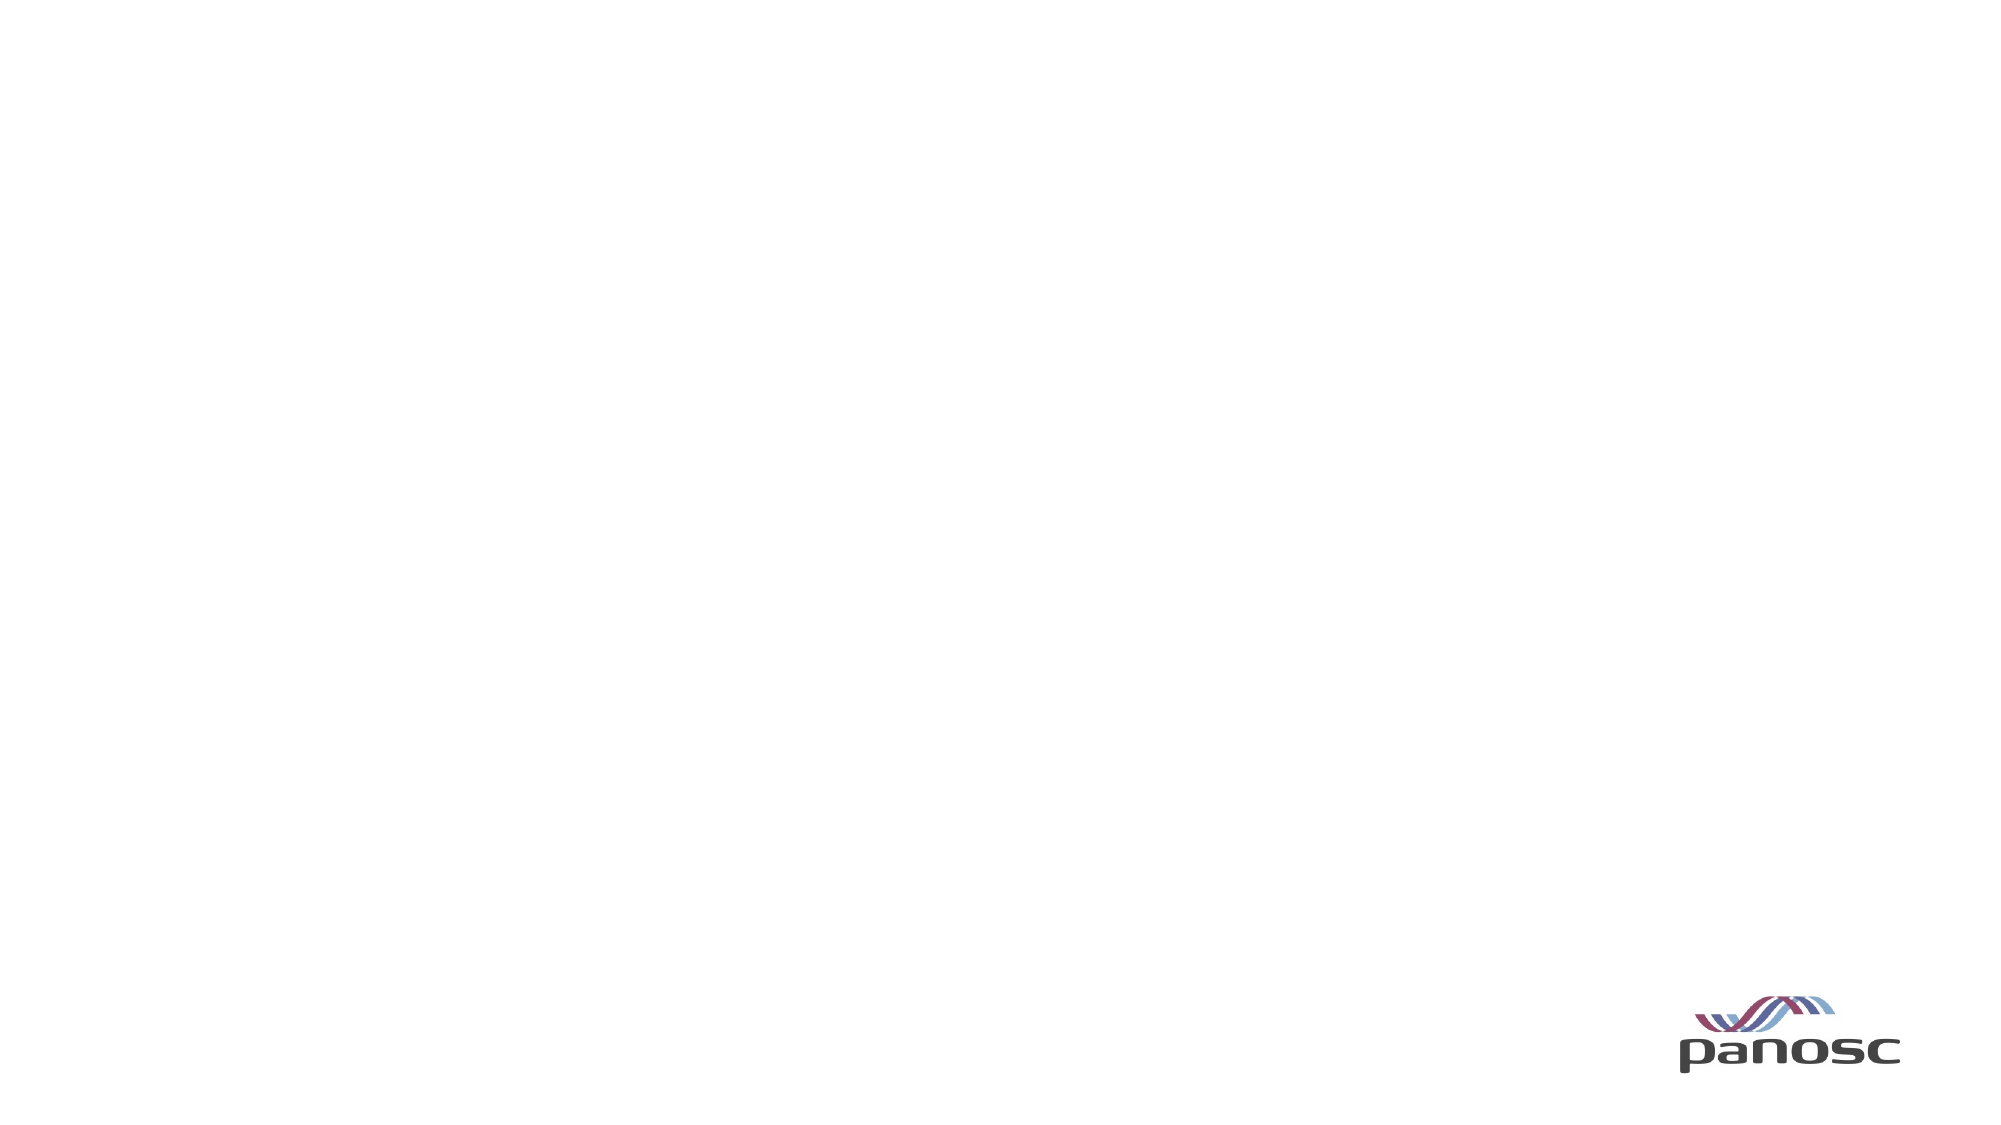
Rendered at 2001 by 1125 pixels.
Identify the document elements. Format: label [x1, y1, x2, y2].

picture [1, 947, 1999, 1125]
